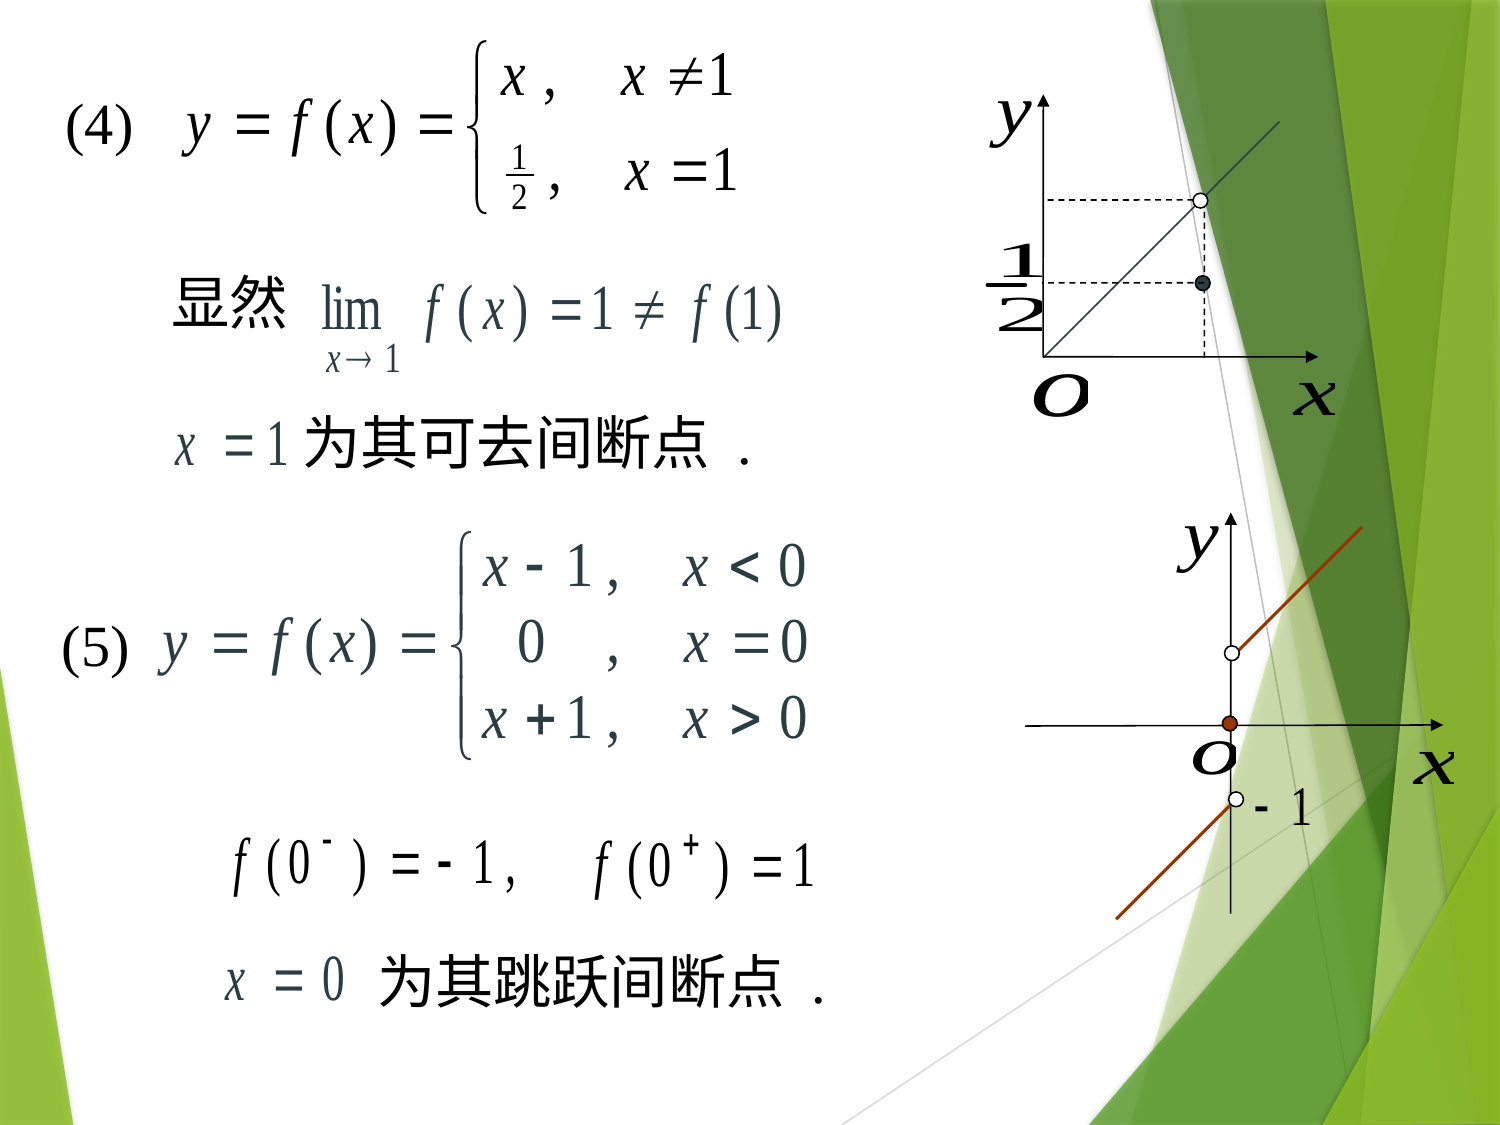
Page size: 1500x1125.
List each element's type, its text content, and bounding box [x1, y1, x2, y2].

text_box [46, 518, 816, 771]
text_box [1024, 511, 1455, 914]
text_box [311, 264, 797, 386]
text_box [992, 174, 1194, 233]
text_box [170, 26, 745, 226]
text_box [211, 939, 359, 1014]
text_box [972, 219, 1211, 346]
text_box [211, 807, 526, 908]
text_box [1115, 774, 1317, 920]
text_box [978, 86, 1336, 434]
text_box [572, 809, 829, 910]
text_box 为其可去间断点 . [287, 399, 788, 484]
text_box 显然 [156, 259, 344, 345]
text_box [161, 404, 299, 479]
text_box 为其跳跃间断点 . [362, 937, 950, 1023]
text_box (4) [50, 78, 166, 164]
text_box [1186, 526, 1363, 678]
